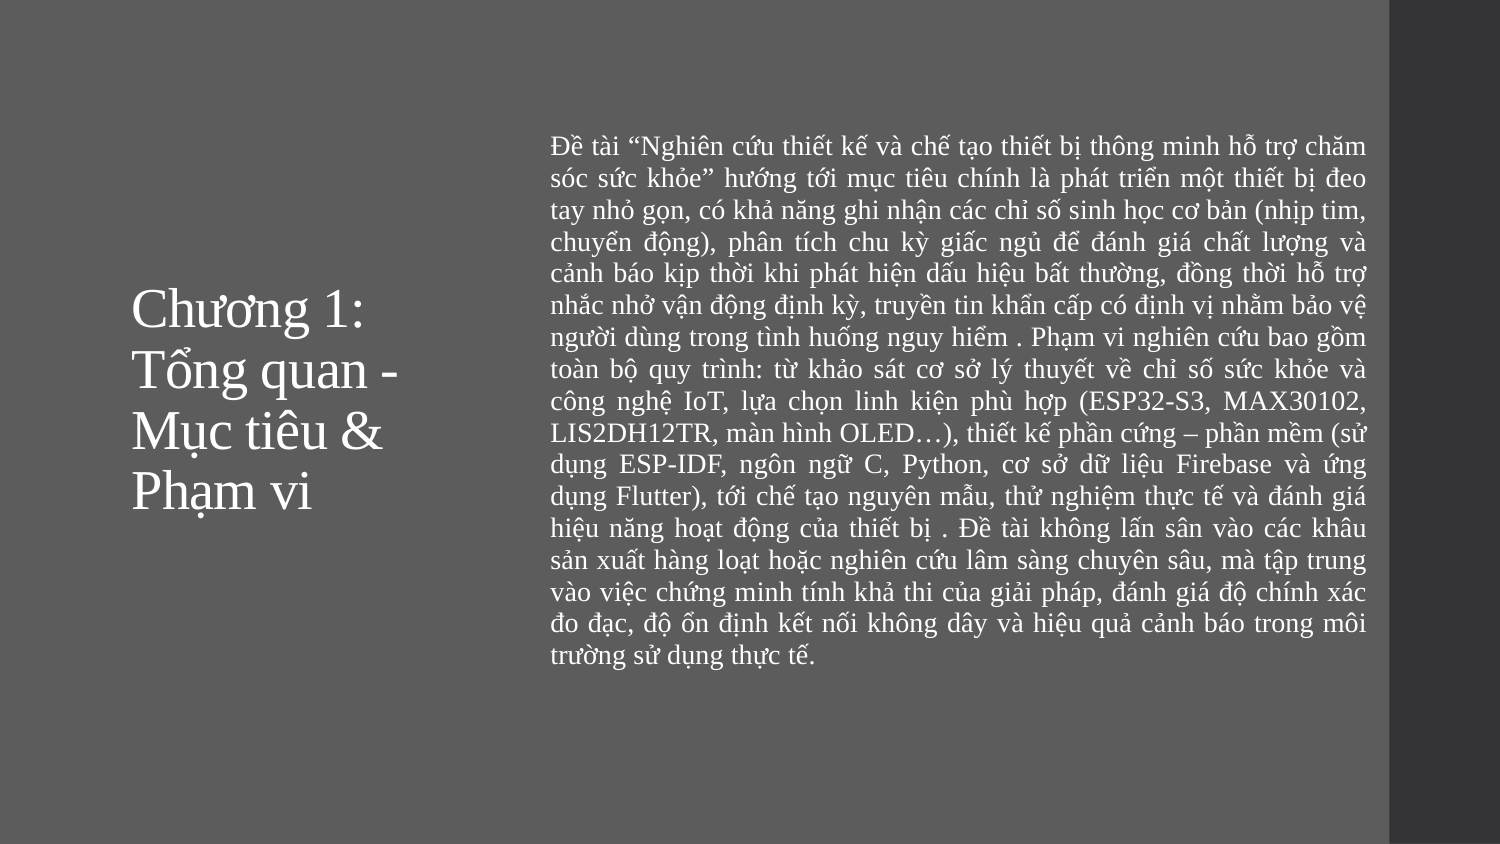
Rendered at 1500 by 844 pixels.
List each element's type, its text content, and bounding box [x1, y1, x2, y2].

list Đề tài “Nghiên cứu thiết kế và chế tạo thiết bị thông minh hỗ trợ chăm sóc sức khỏe” hướng tới mục tiêu chính là phát triển một thiết bị đeo tay nhỏ gọn, có khả năng ghi nhận các chỉ số sinh học cơ bản (nhịp tim, chuyển động), phân tích chu kỳ giấc ngủ để đánh giá chất lượng và cảnh báo kịp thời khi phát hiện dấu hiệu bất thường, đồng thời hỗ trợ nhắc nhở vận động định kỳ, truyền tin khẩn cấp có định vị nhằm bảo vệ người dùng trong tình huống nguy hiểm . Phạm vi nghiên cứu bao gồm toàn bộ quy trình: từ khảo sát cơ sở lý thuyết về chỉ số sức khỏe và công nghệ IoT, lựa chọn linh kiện phù hợp (ESP32-S3, MAX30102, LIS2DH12TR, màn hình OLED…), thiết kế phần cứng – phần mềm (sử dụng ESP-IDF, ngôn ngữ C, Python, cơ sở dữ liệu Firebase và ứng dụng Flutter), tới chế tạo nguyên mẫu, thử nghiệm thực tế và đánh giá hiệu năng hoạt động của thiết bị . Đề tài không lấn sân vào các khâu sản xuất hàng loạt hoặc nghiên cứu lâm sàng chuyên sâu, mà tập trung vào việc chứng minh tính khả thi của giải pháp, đánh giá độ chính xác đo đạc, độ ổn định kết nối không dây và hiệu quả cảnh báo trong môi trường sử dụng thực tế. [535, 79, 1384, 723]
title Chương 1: Tổng quan - Mục tiêu & Phạm vi [116, 79, 458, 723]
